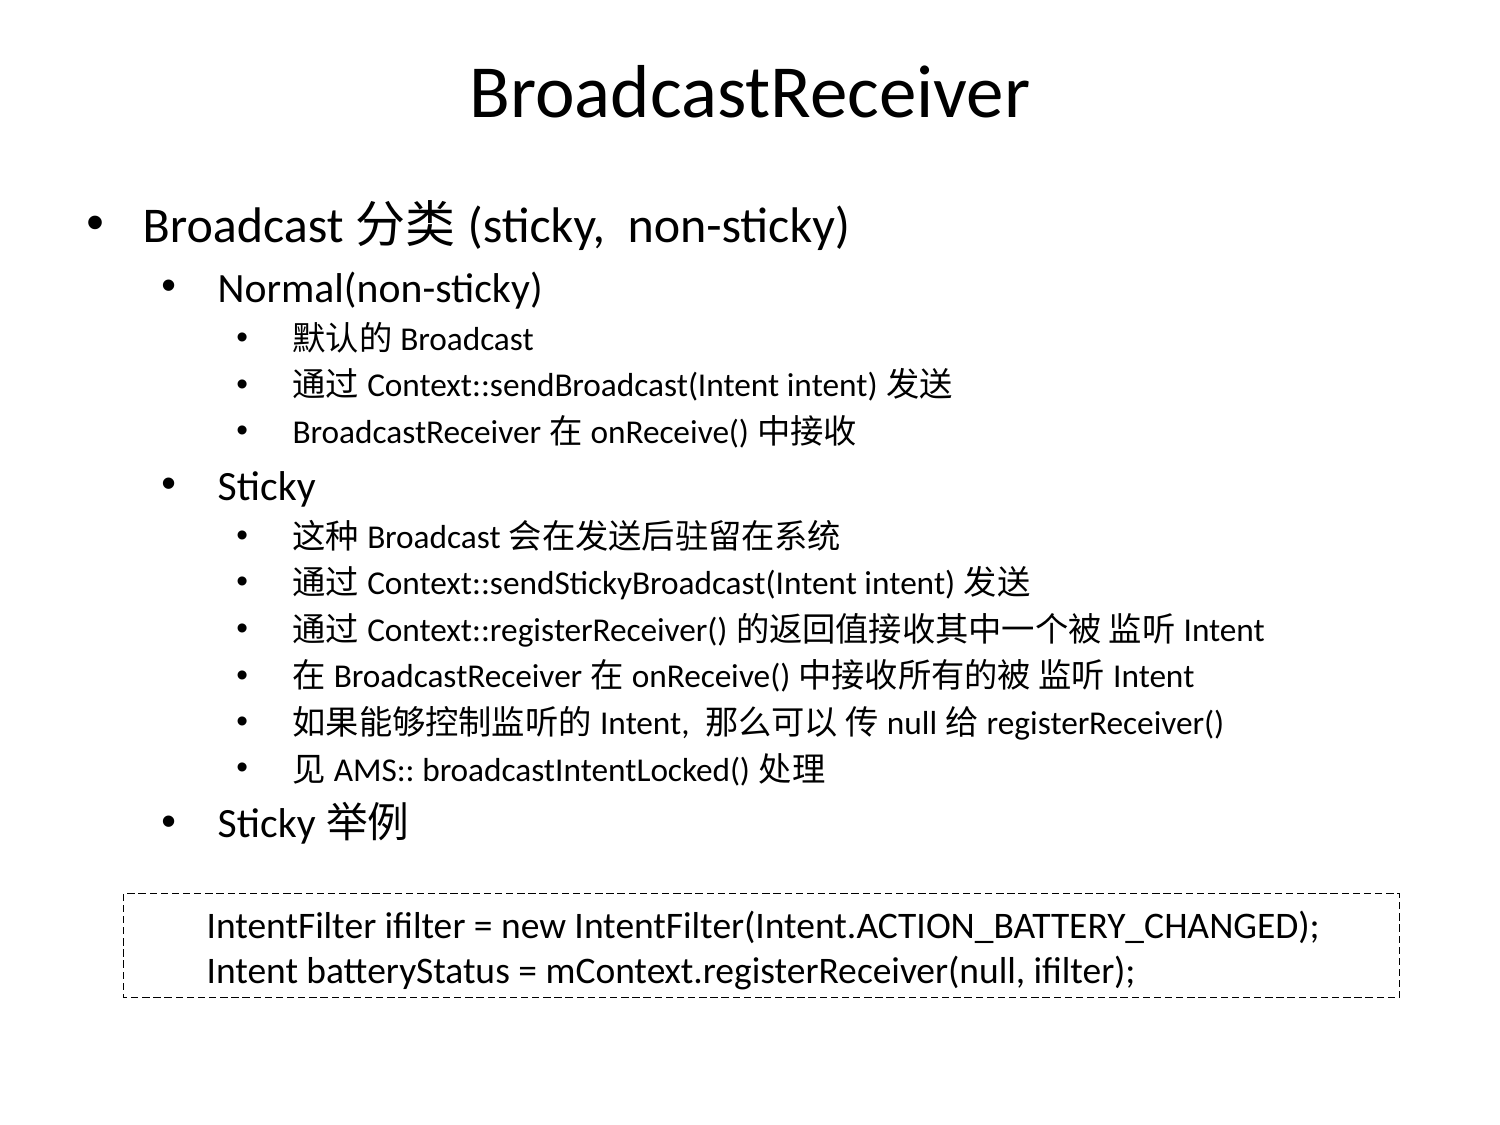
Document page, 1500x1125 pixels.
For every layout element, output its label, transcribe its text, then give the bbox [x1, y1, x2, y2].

title BroadcastReceiver [112, 14, 1388, 161]
text_box IntentFilter ifilter = new IntentFilter(Intent.ACTION_BATTERY_CHANGED); Intent batteryStatus = mContext.registerReceiver(null, ifilter); [123, 893, 1400, 998]
subtitle Broadcast分类(sticky, non-sticky) Normal(non-sticky) 默认的Broadcast 通过Context::sendBroadcast(Intent intent)发送 BroadcastReceiver在onReceive()中接收 Sticky 这种Broadcast会在发送后驻留在系统 通过Context::sendStickyBroadcast(Intent intent)发送 通过Context::registerReceiver()的返回值接收其中一个被 监听Intent 在BroadcastReceiver在onReceive()中接收所有的被 监听Intent 如果能够控制监听的Intent, 那么可以 传null给registerReceiver() 见AMS:: broadcastIntentLocked()处理 Sticky举例 [71, 184, 1376, 1047]
